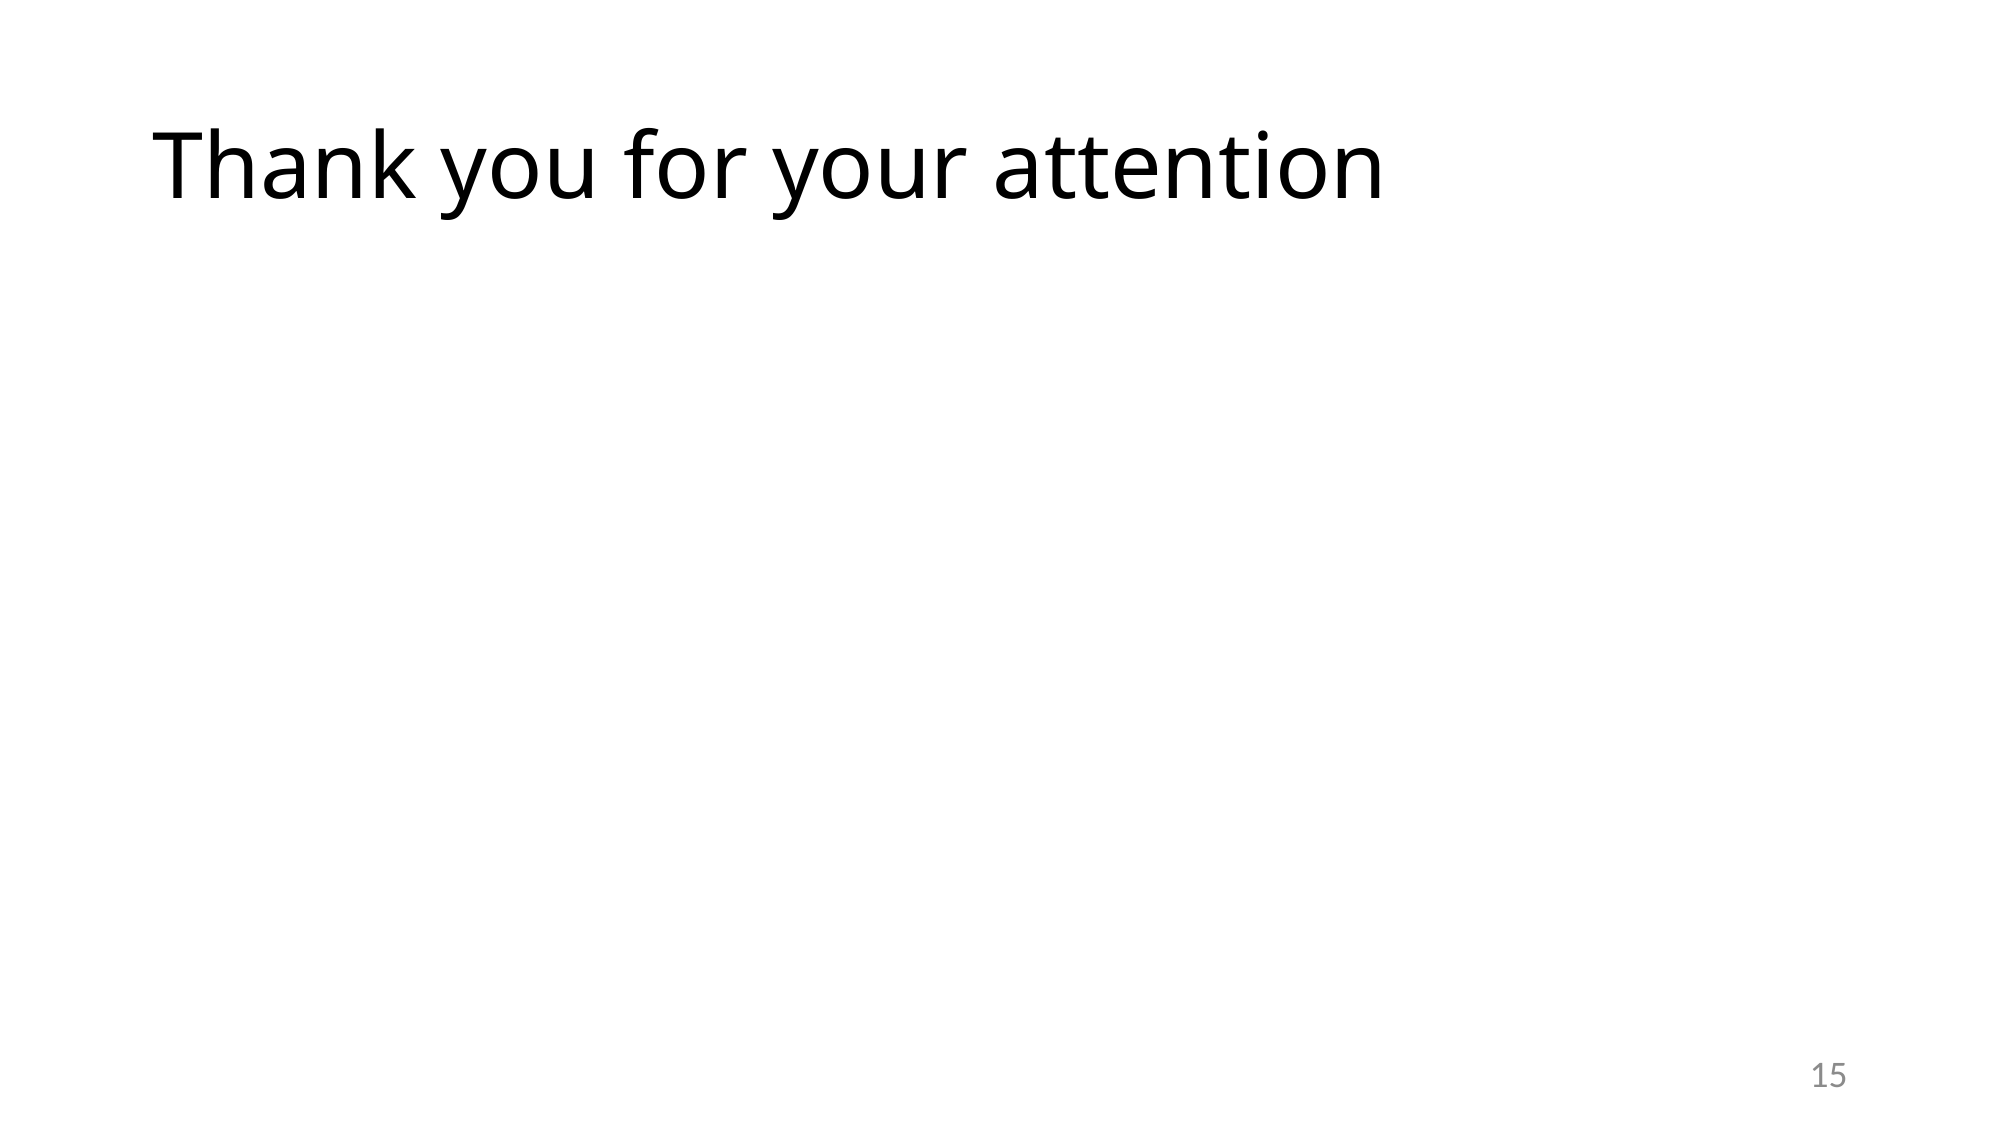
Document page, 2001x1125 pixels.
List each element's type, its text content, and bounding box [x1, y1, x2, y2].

title Thank you for your attention [137, 59, 1863, 278]
slide_number 15 [1412, 1042, 1863, 1103]
